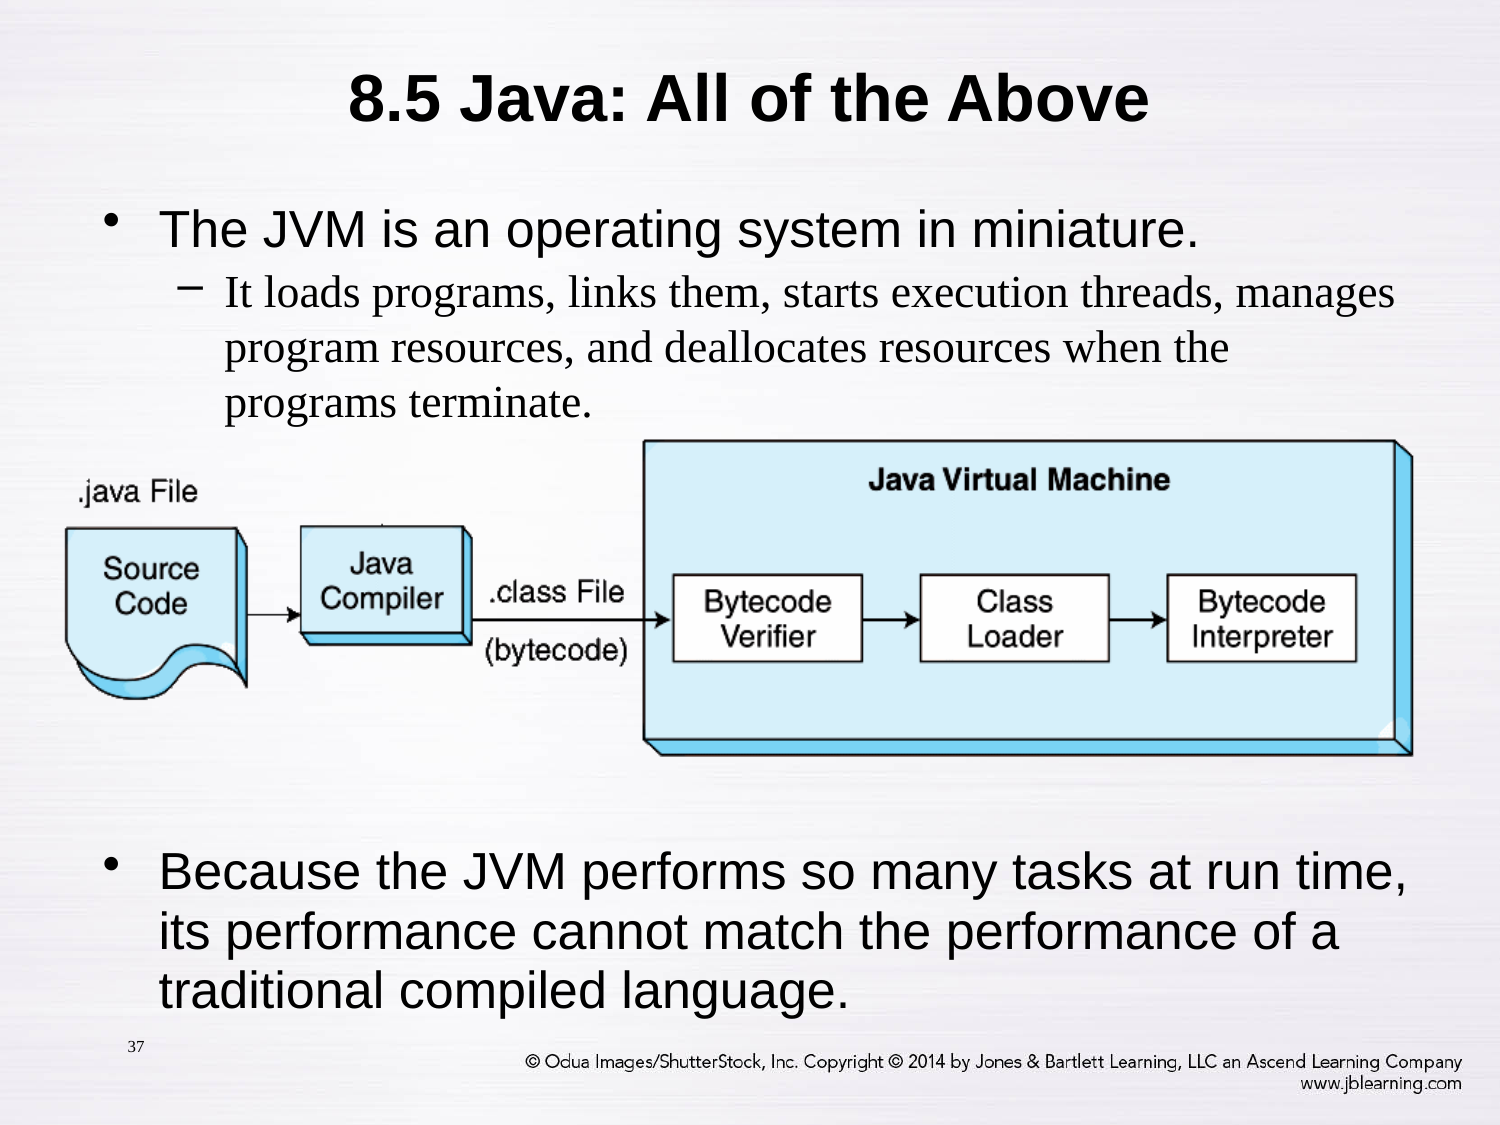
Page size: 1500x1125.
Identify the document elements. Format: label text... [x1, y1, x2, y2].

list The JVM is an operating system in miniature. It loads programs, links them, starts execution threads, manages program resources, and deallocates resources when the programs terminate. Because the JVM performs so many tasks at run time, its performance cannot match the performance of a traditional compiled language. [87, 774, 1425, 975]
list The JVM is an operating system in miniature. It loads programs, links them, starts execution threads, manages program resources, and deallocates resources when the programs terminate. Because the JVM performs so many tasks at run time, its performance cannot match the performance of a traditional compiled language. [87, 187, 1425, 399]
slide_number 37 [112, 1024, 426, 1101]
title 8.5 Java: All of the Above [262, 50, 1238, 140]
picture [0, 0, 1500, 1125]
